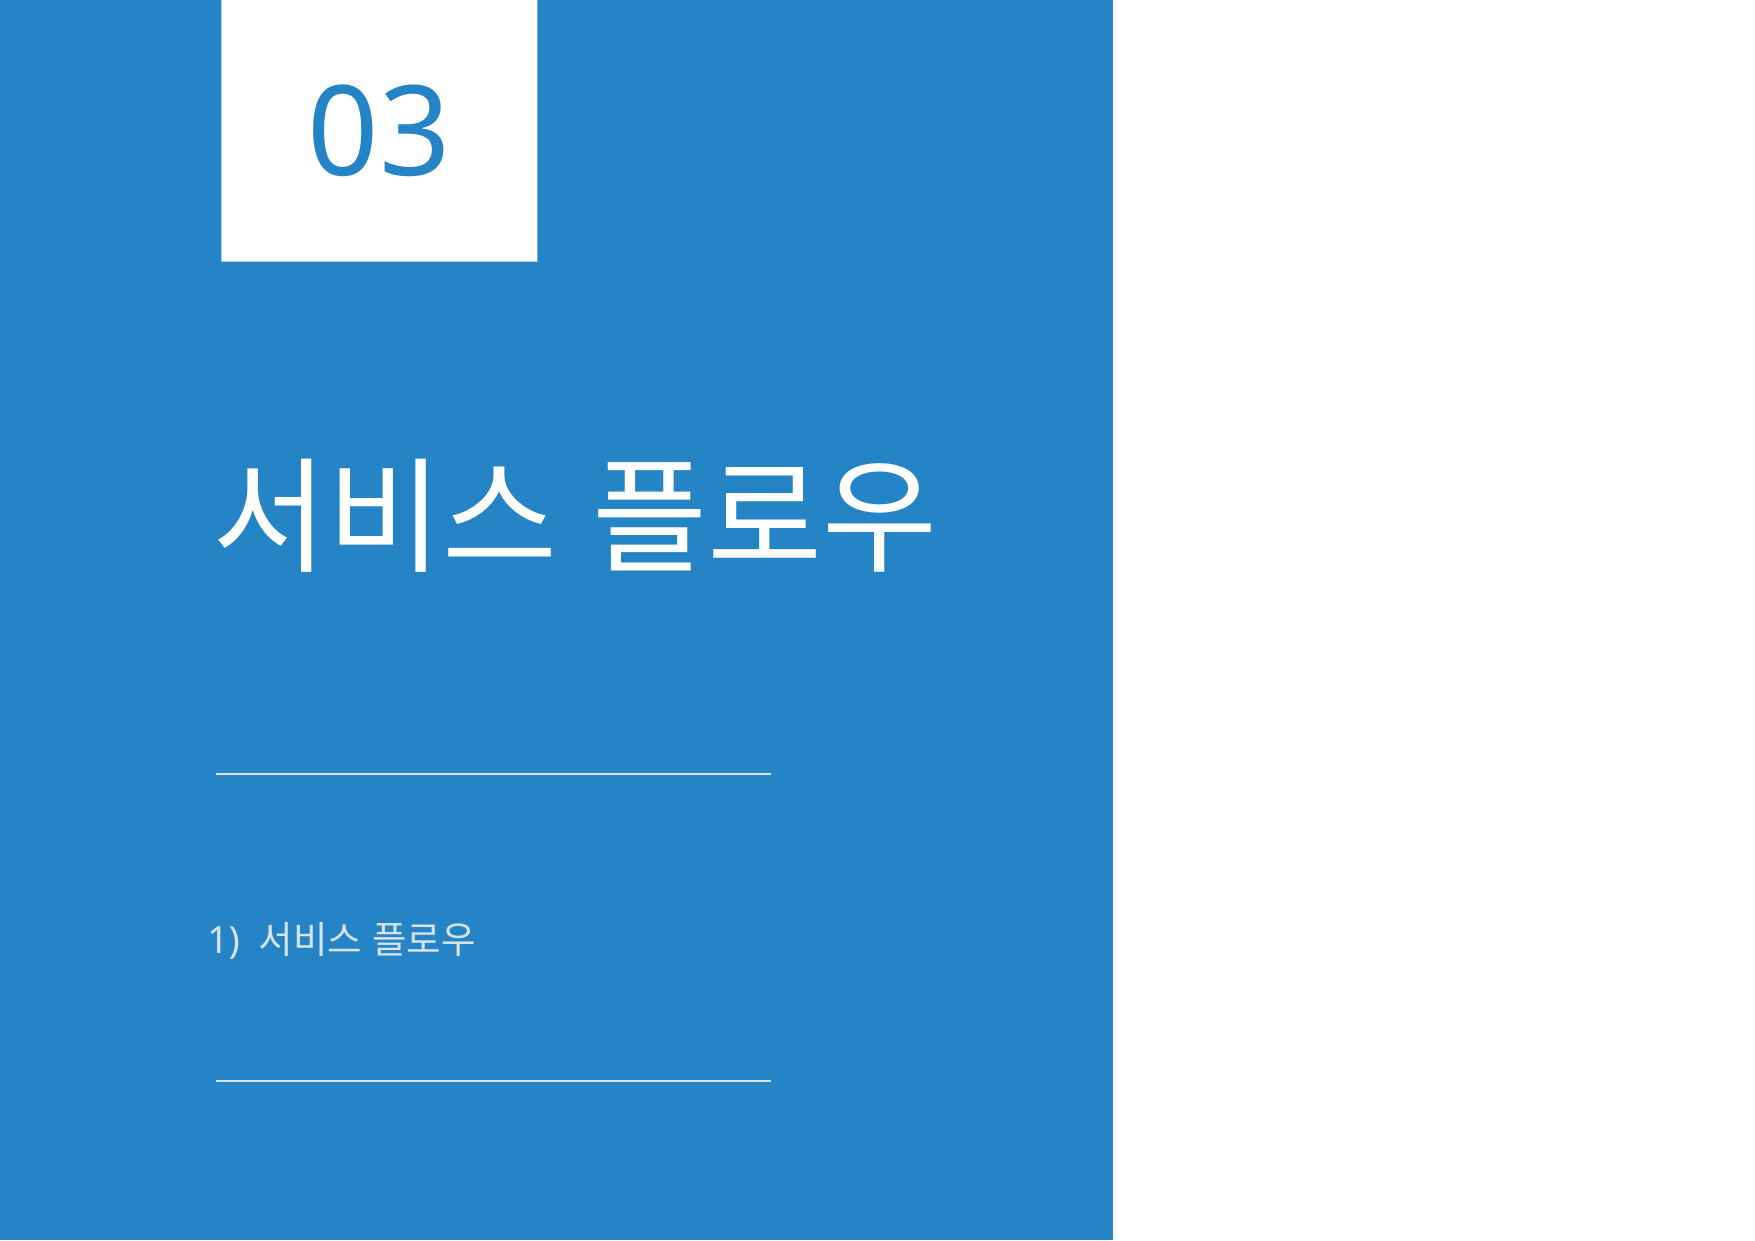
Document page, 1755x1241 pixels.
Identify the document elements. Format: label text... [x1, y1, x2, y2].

list 1) 서비스 플로우 [191, 773, 1011, 1081]
title 서비스 플로우 [197, 359, 1017, 686]
list 03 [291, 60, 468, 200]
